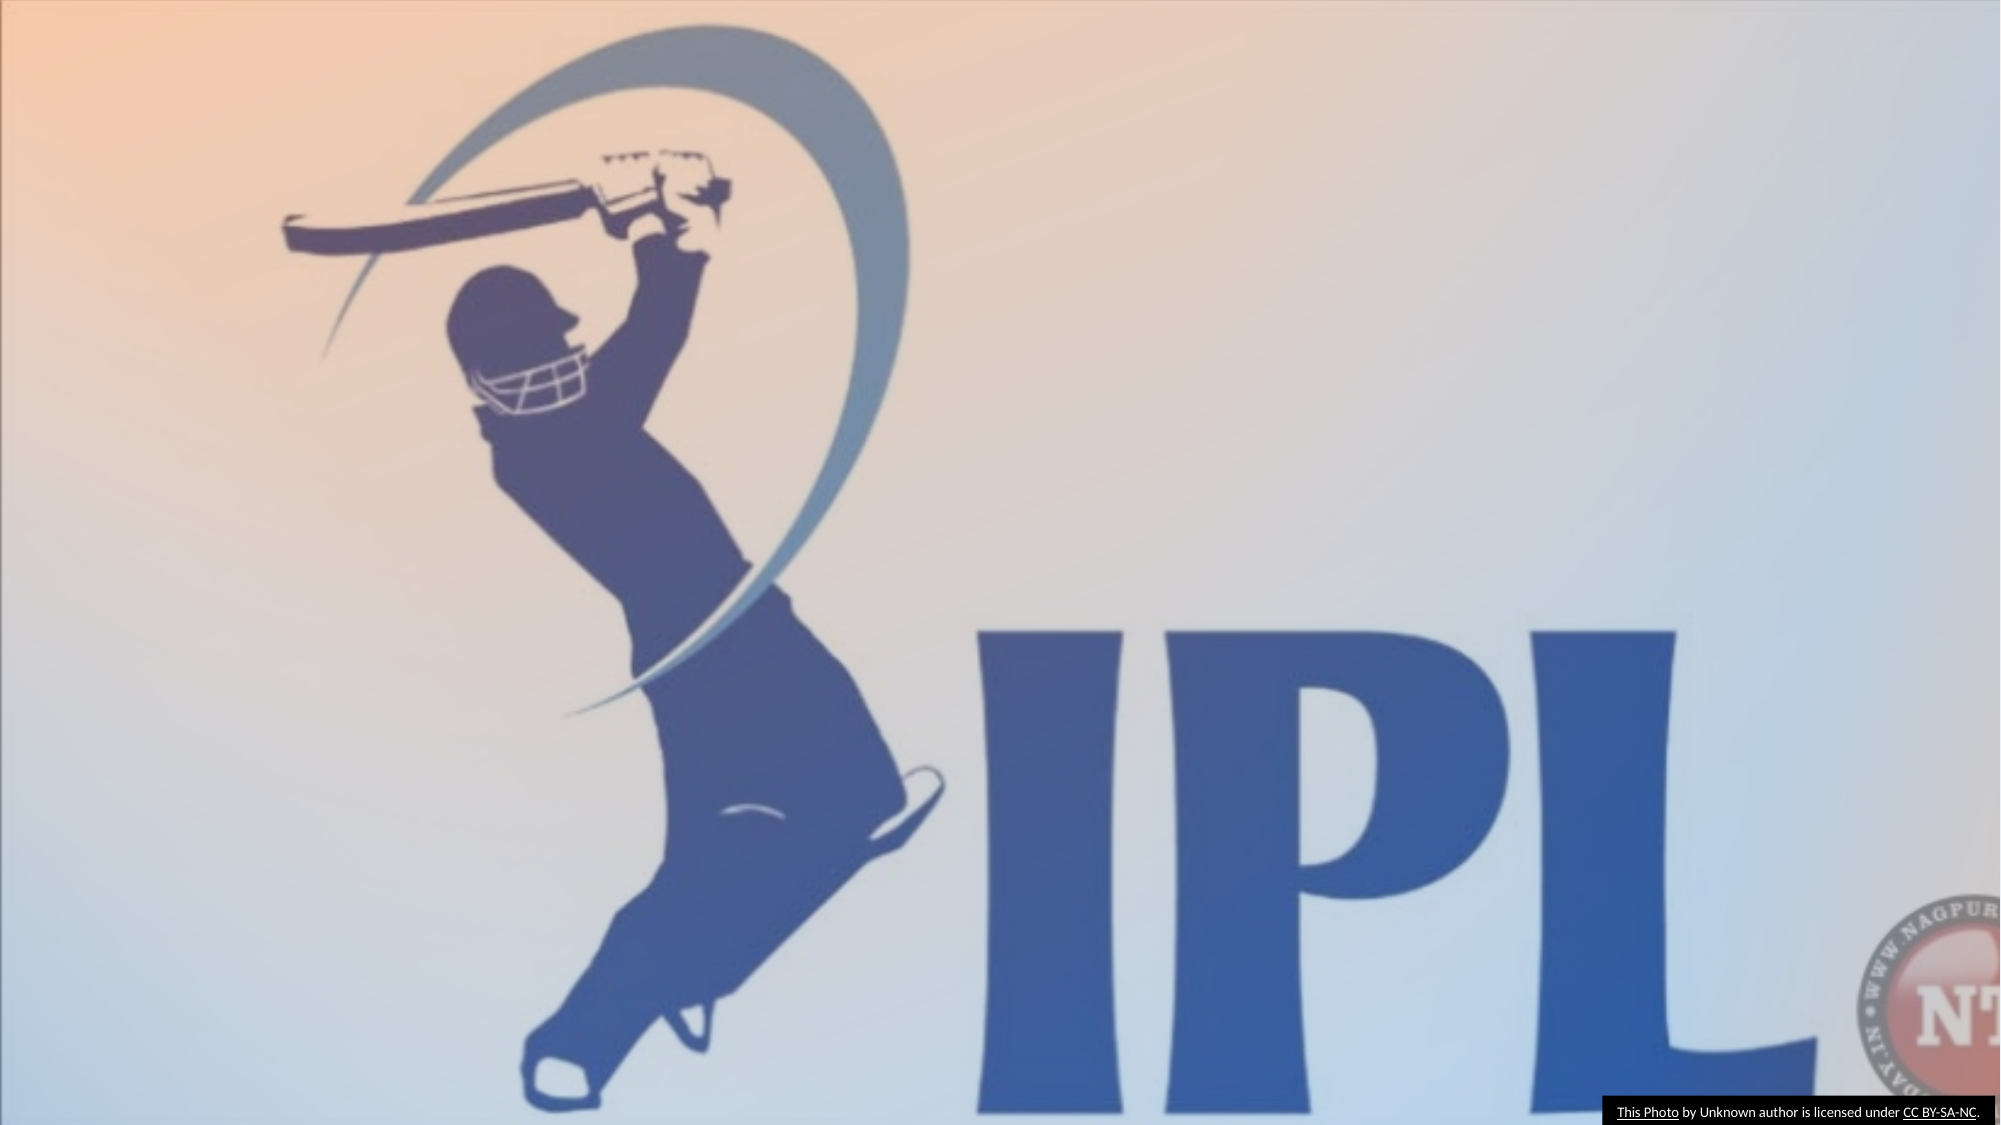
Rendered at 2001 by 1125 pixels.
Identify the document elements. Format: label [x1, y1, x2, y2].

list [0, 0, 2000, 1125]
